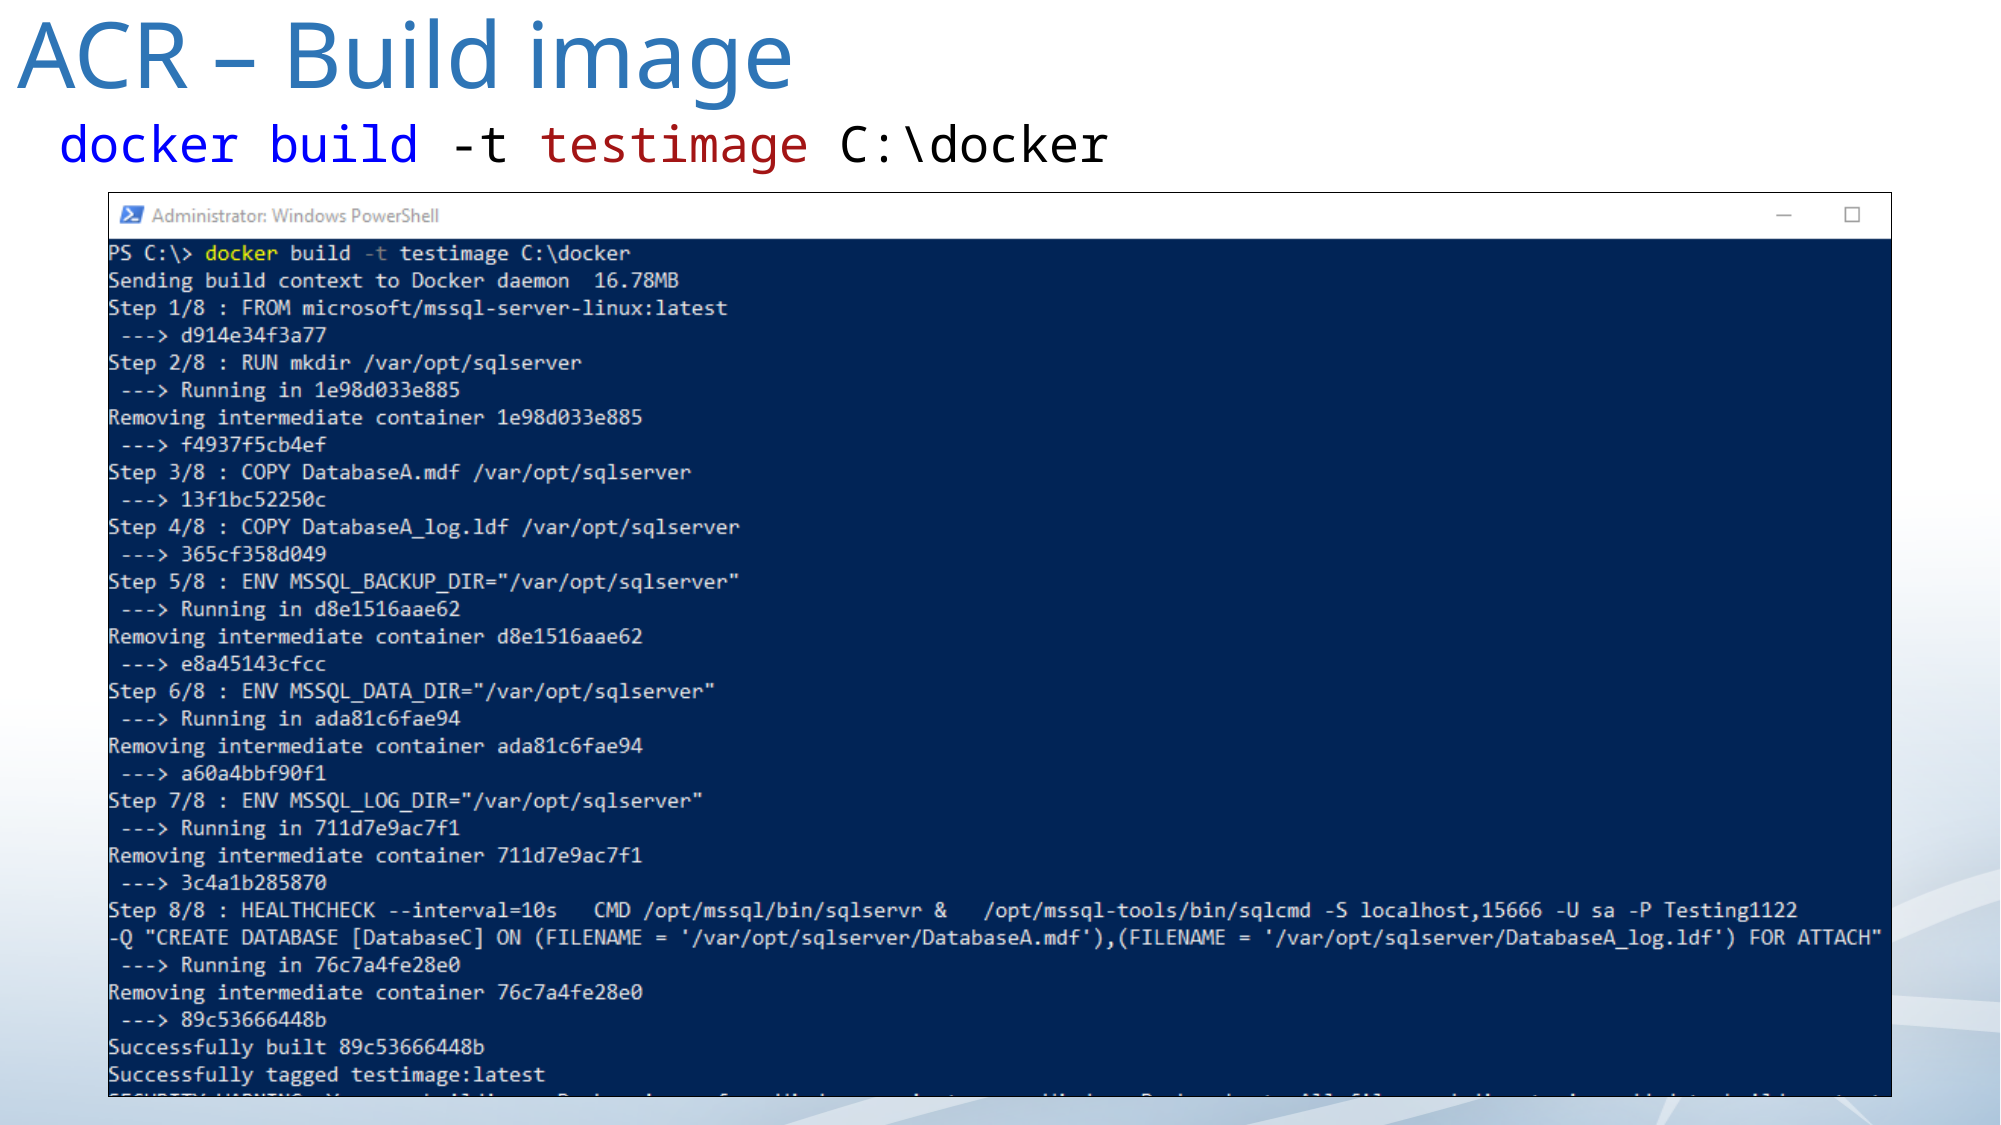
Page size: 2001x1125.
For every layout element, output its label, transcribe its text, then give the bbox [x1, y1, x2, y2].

picture [0, 0, 2001, 1125]
text_box docker build -t testimage C:\docker [44, 104, 1260, 180]
title ACR – Build image [2, 0, 1674, 117]
